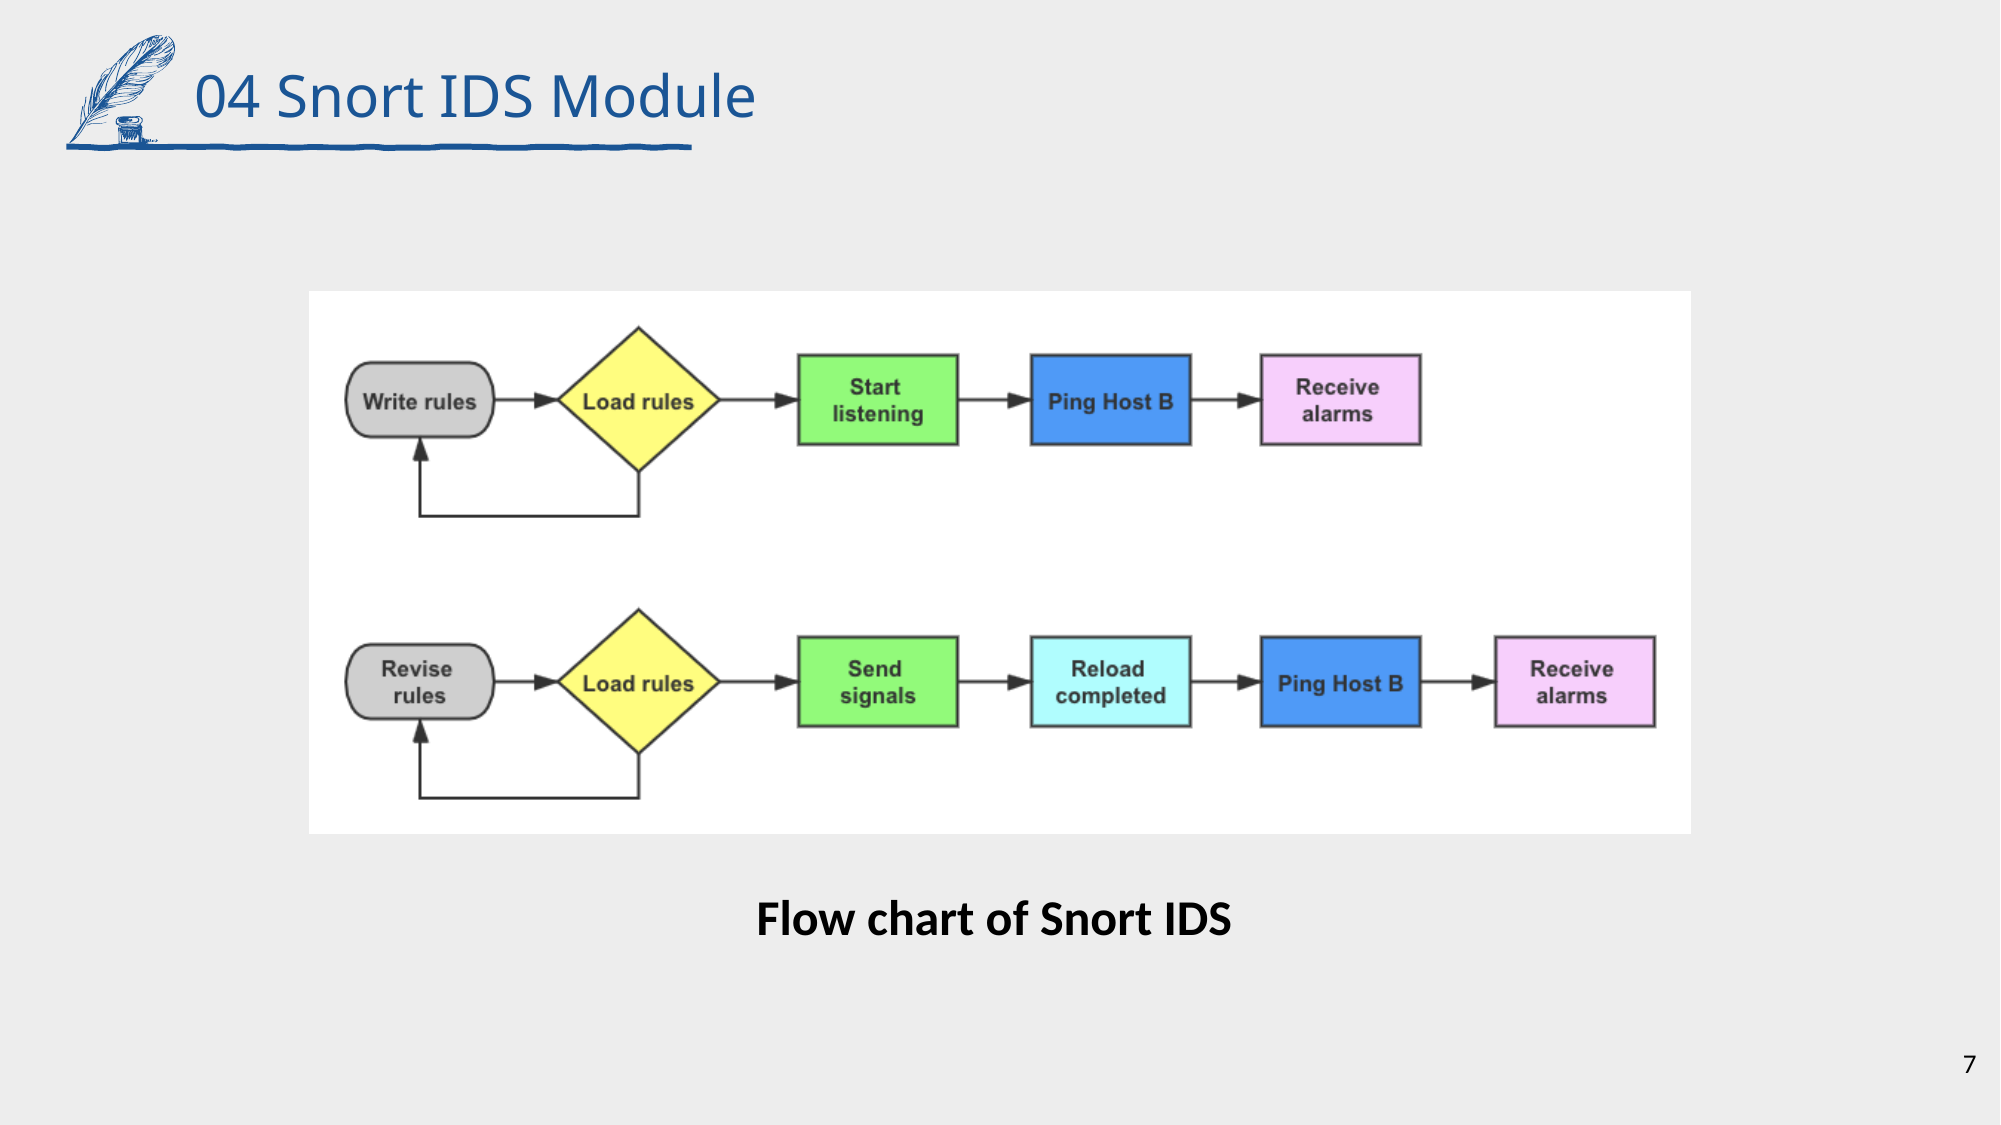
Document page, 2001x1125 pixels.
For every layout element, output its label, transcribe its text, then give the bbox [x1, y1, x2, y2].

picture [308, 290, 1692, 834]
text_box Flow chart of Snort IDS [732, 870, 1268, 973]
slide_number ‹#› [1871, 1038, 1992, 1125]
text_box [66, 33, 1783, 152]
